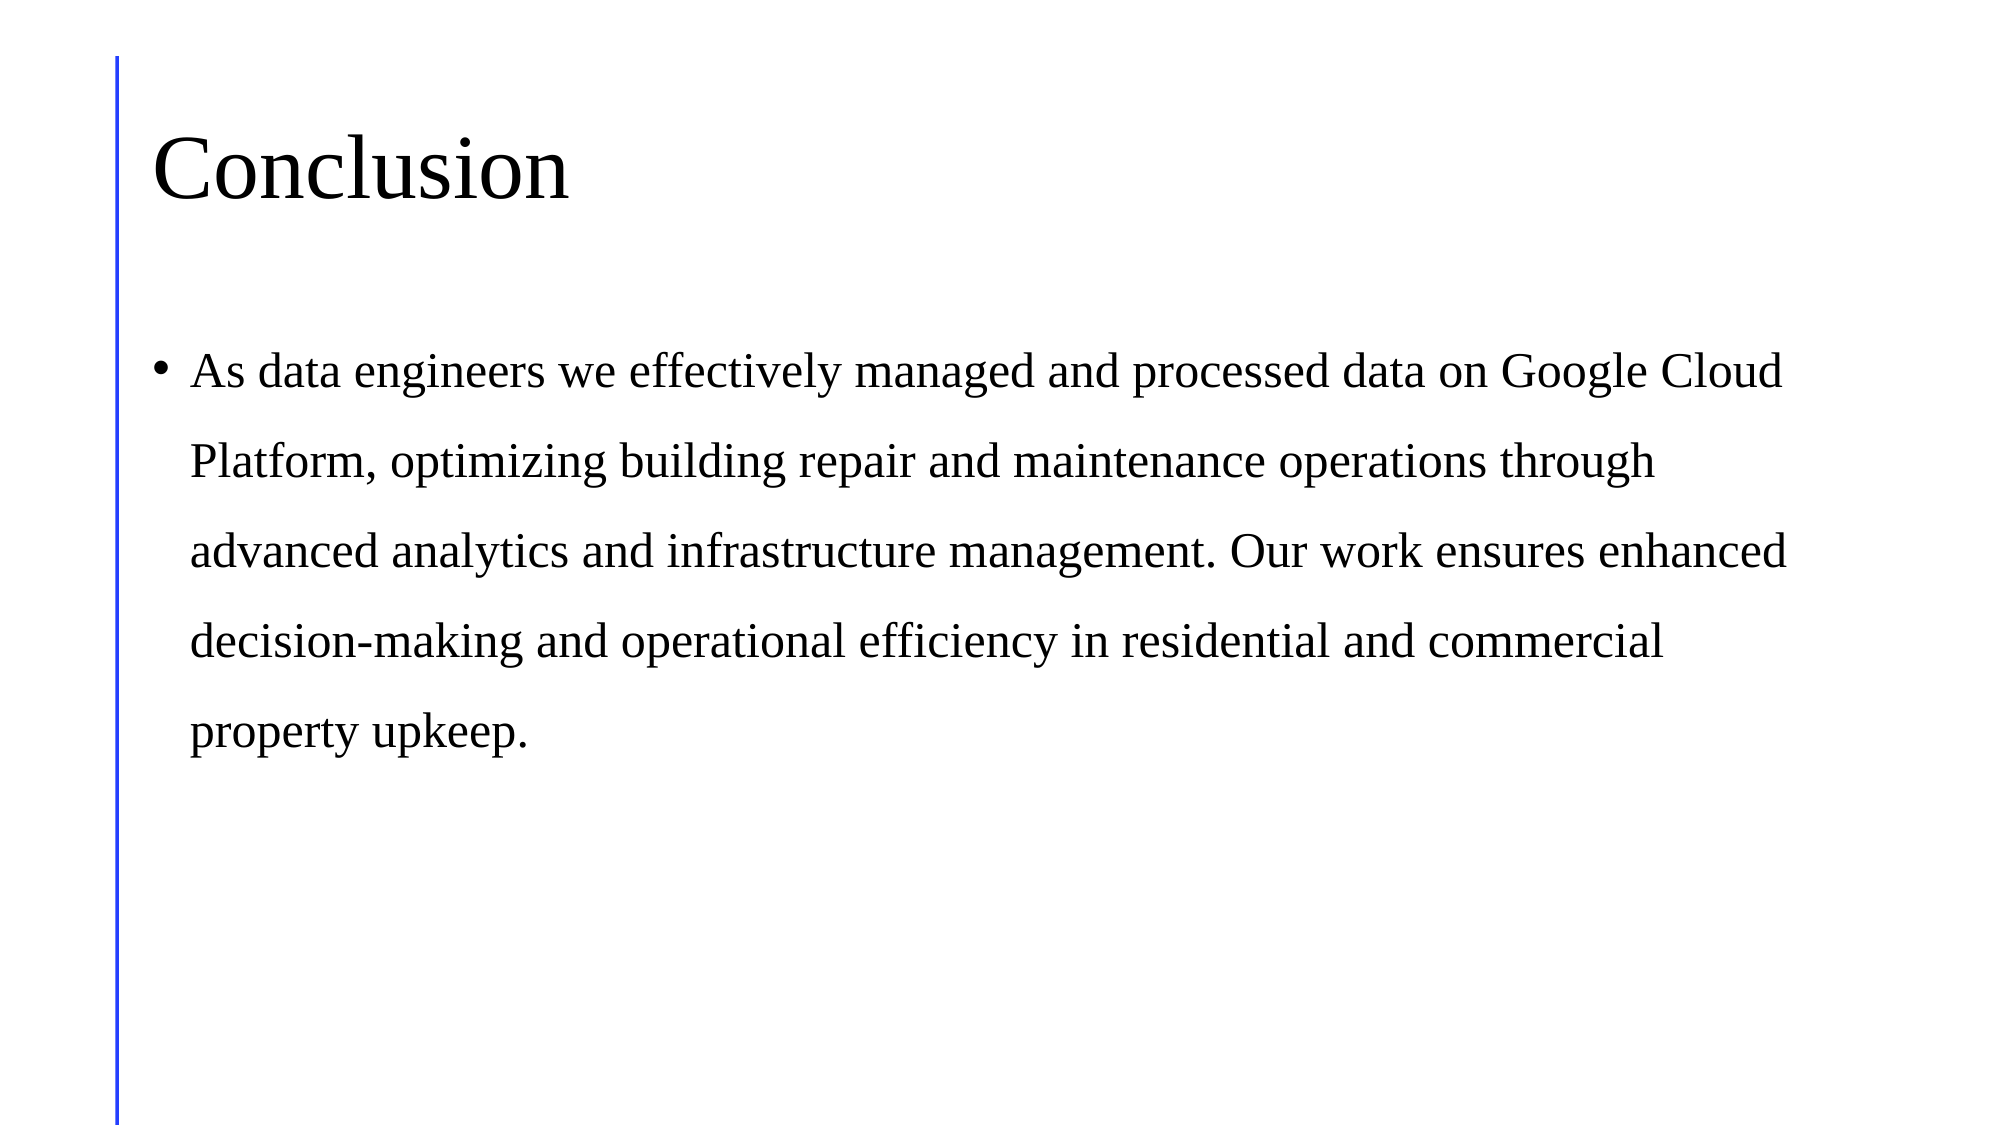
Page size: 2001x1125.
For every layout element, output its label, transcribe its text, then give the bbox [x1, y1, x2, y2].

title Conclusion [137, 59, 1863, 278]
list As data engineers we effectively managed and processed data on Google Cloud Platform, optimizing building repair and maintenance operations through advanced analytics and infrastructure management. Our work ensures enhanced decision-making and operational efficiency in residential and commercial property upkeep. [137, 299, 1863, 1014]
